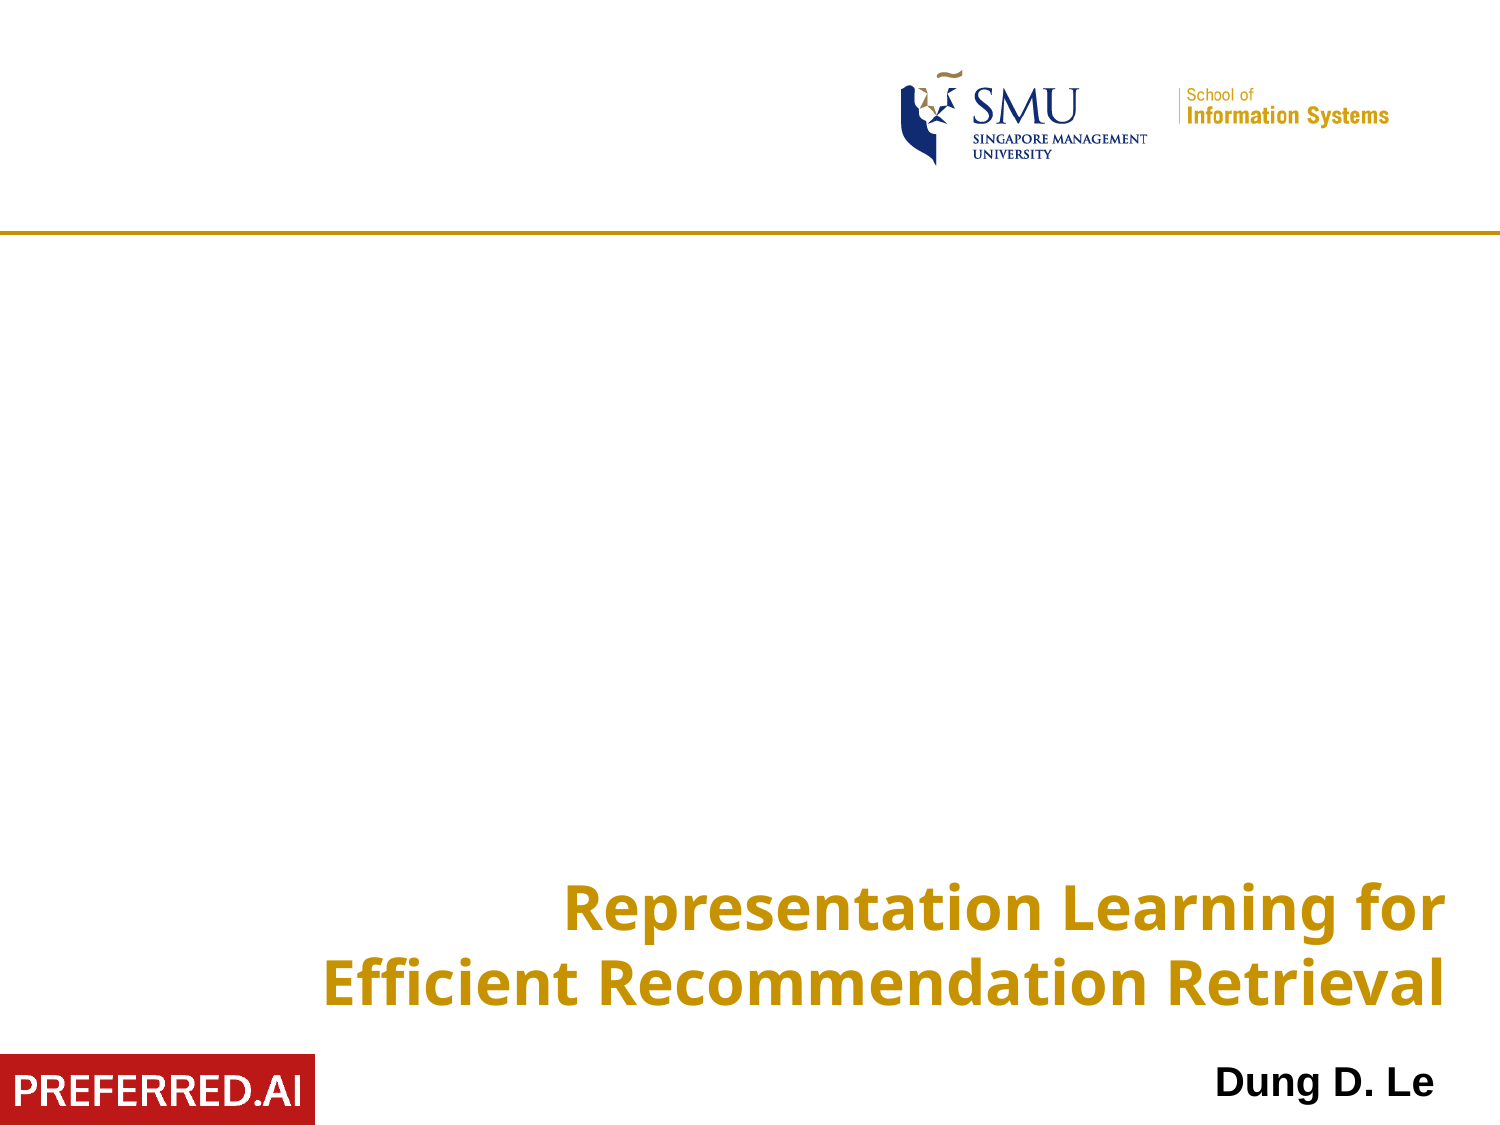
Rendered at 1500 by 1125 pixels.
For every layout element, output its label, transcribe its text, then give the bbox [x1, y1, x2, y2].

picture [0, 1054, 315, 1125]
picture [863, 32, 1425, 201]
title Representation Learning for Efficient Recommendation Retrieval [187, 859, 1463, 1026]
subtitle Dung D. Le [174, 1046, 1450, 1113]
